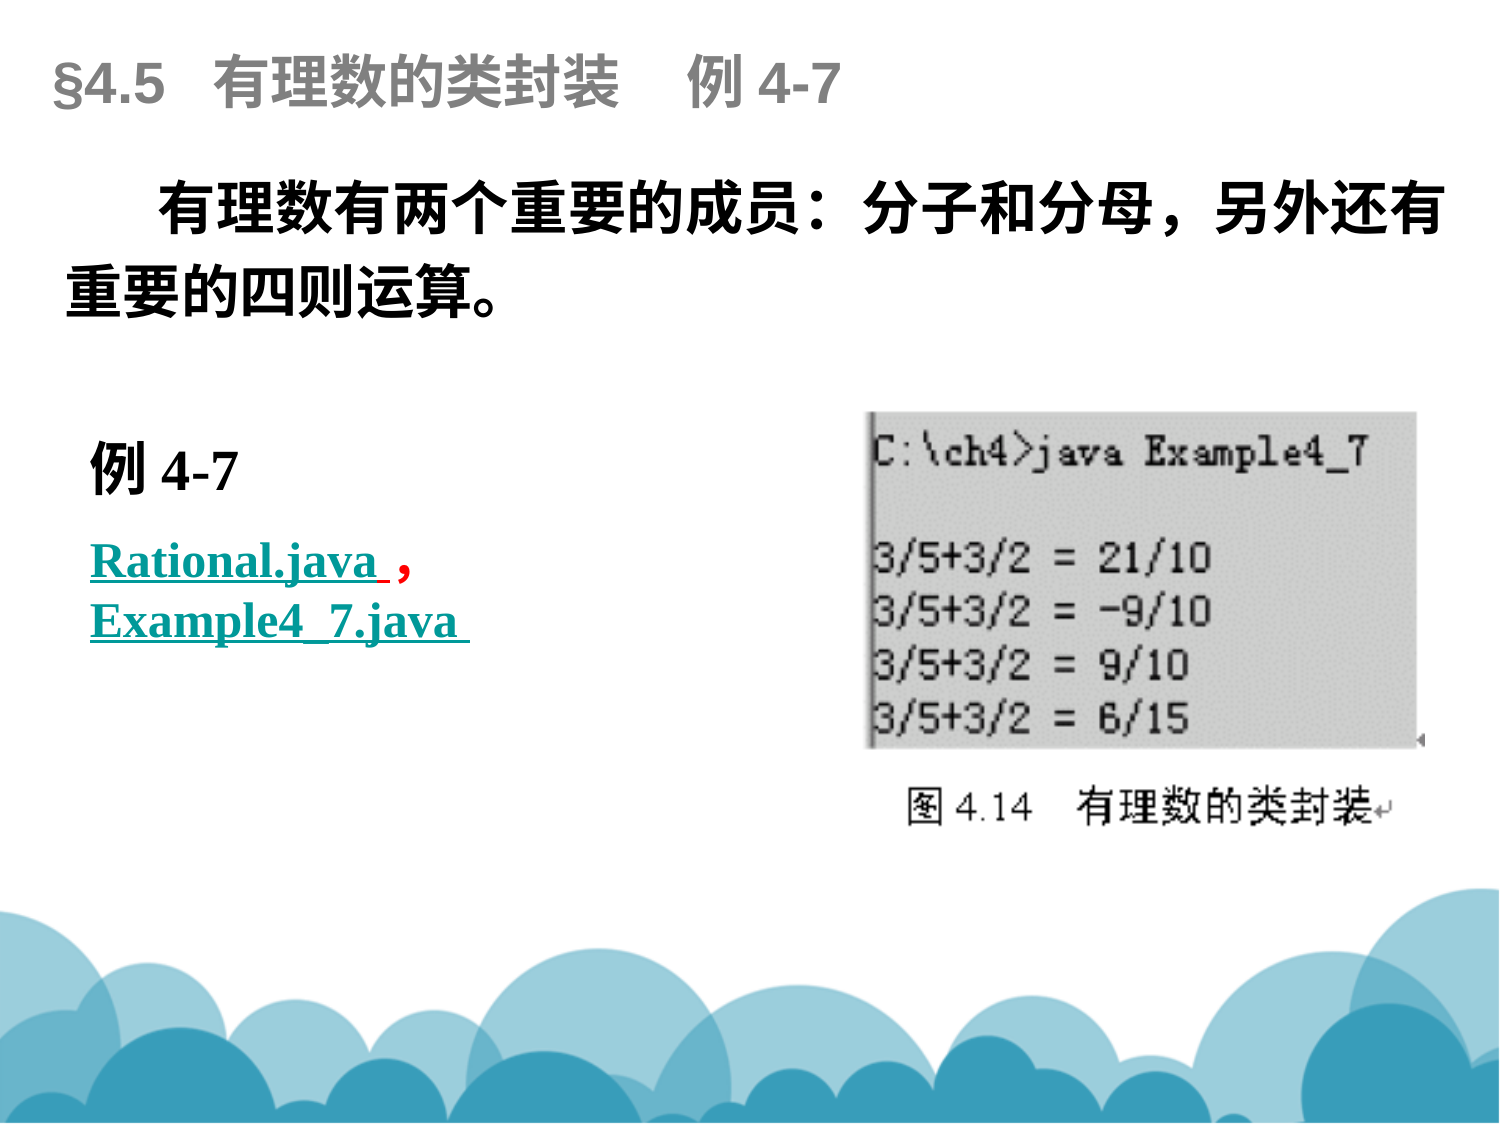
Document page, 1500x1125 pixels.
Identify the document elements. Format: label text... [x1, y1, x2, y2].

text_box 例4-7 Rational.java ，Example4_7.java [74, 424, 757, 655]
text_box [849, 387, 1425, 875]
text_box 有理数有两个重要的成员：分子和分母，另外还有重要的四则运算。 [49, 149, 1463, 333]
slide_number [75, 1024, 425, 1103]
picture [0, 0, 1500, 1125]
subtitle §4.5 有理数的类封装 例4-7 [37, 37, 1138, 138]
footer [512, 1024, 988, 1103]
